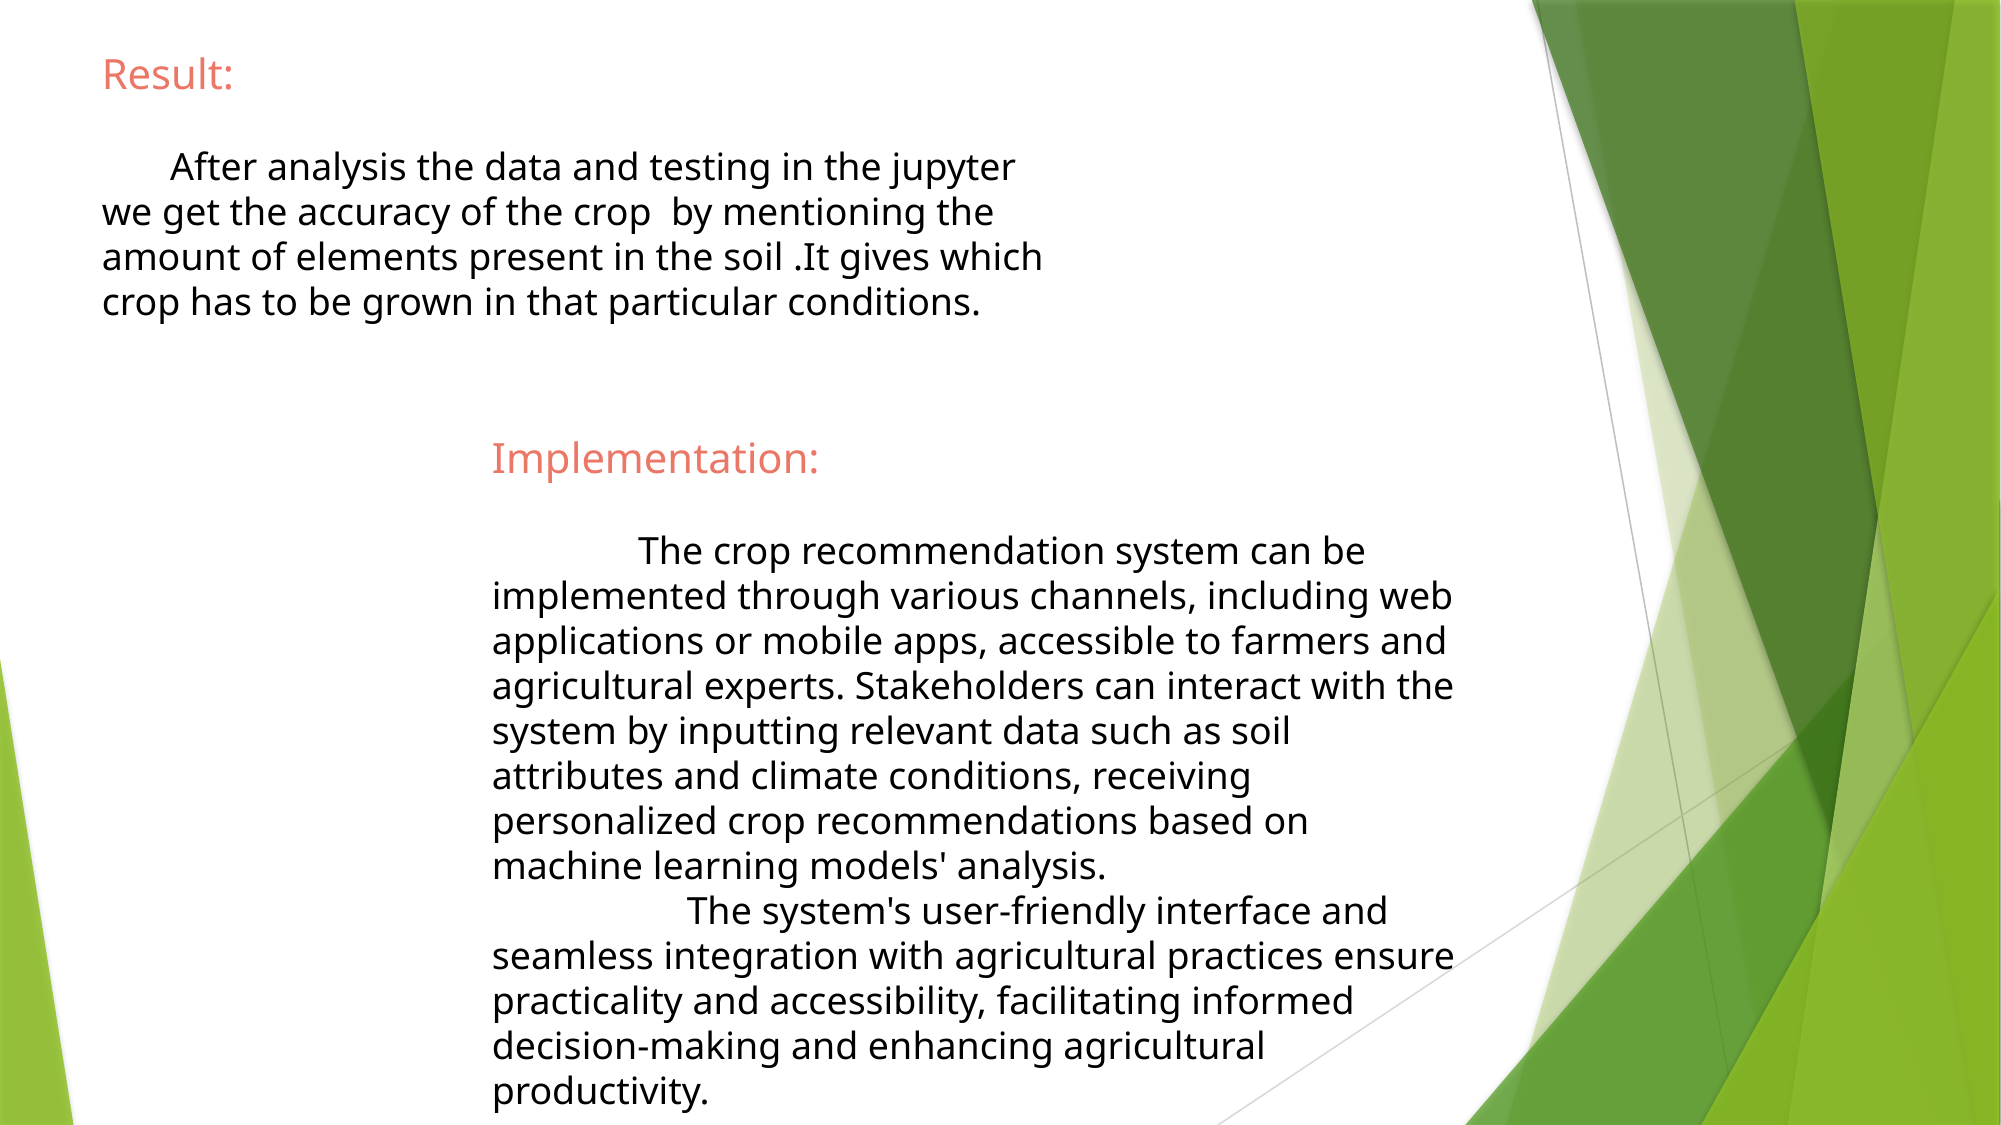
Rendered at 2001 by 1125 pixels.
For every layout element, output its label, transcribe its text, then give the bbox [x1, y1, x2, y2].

text_box Implementation: The crop recommendation system can be implemented through various channels, including web applications or mobile apps, accessible to farmers and agricultural experts. Stakeholders can interact with the system by inputting relevant data such as soil attributes and climate conditions, receiving personalized crop recommendations based on machine learning models' analysis. The system's user-friendly interface and seamless integration with agricultural practices ensure practicality and accessibility, facilitating informed decision-making and enhancing agricultural productivity. [477, 424, 1478, 1120]
text_box Result: After analysis the data and testing in the jupyter we get the accuracy of the crop by mentioning the amount of elements present in the soil .It gives which crop has to be grown in that particular conditions. [87, 40, 1088, 376]
